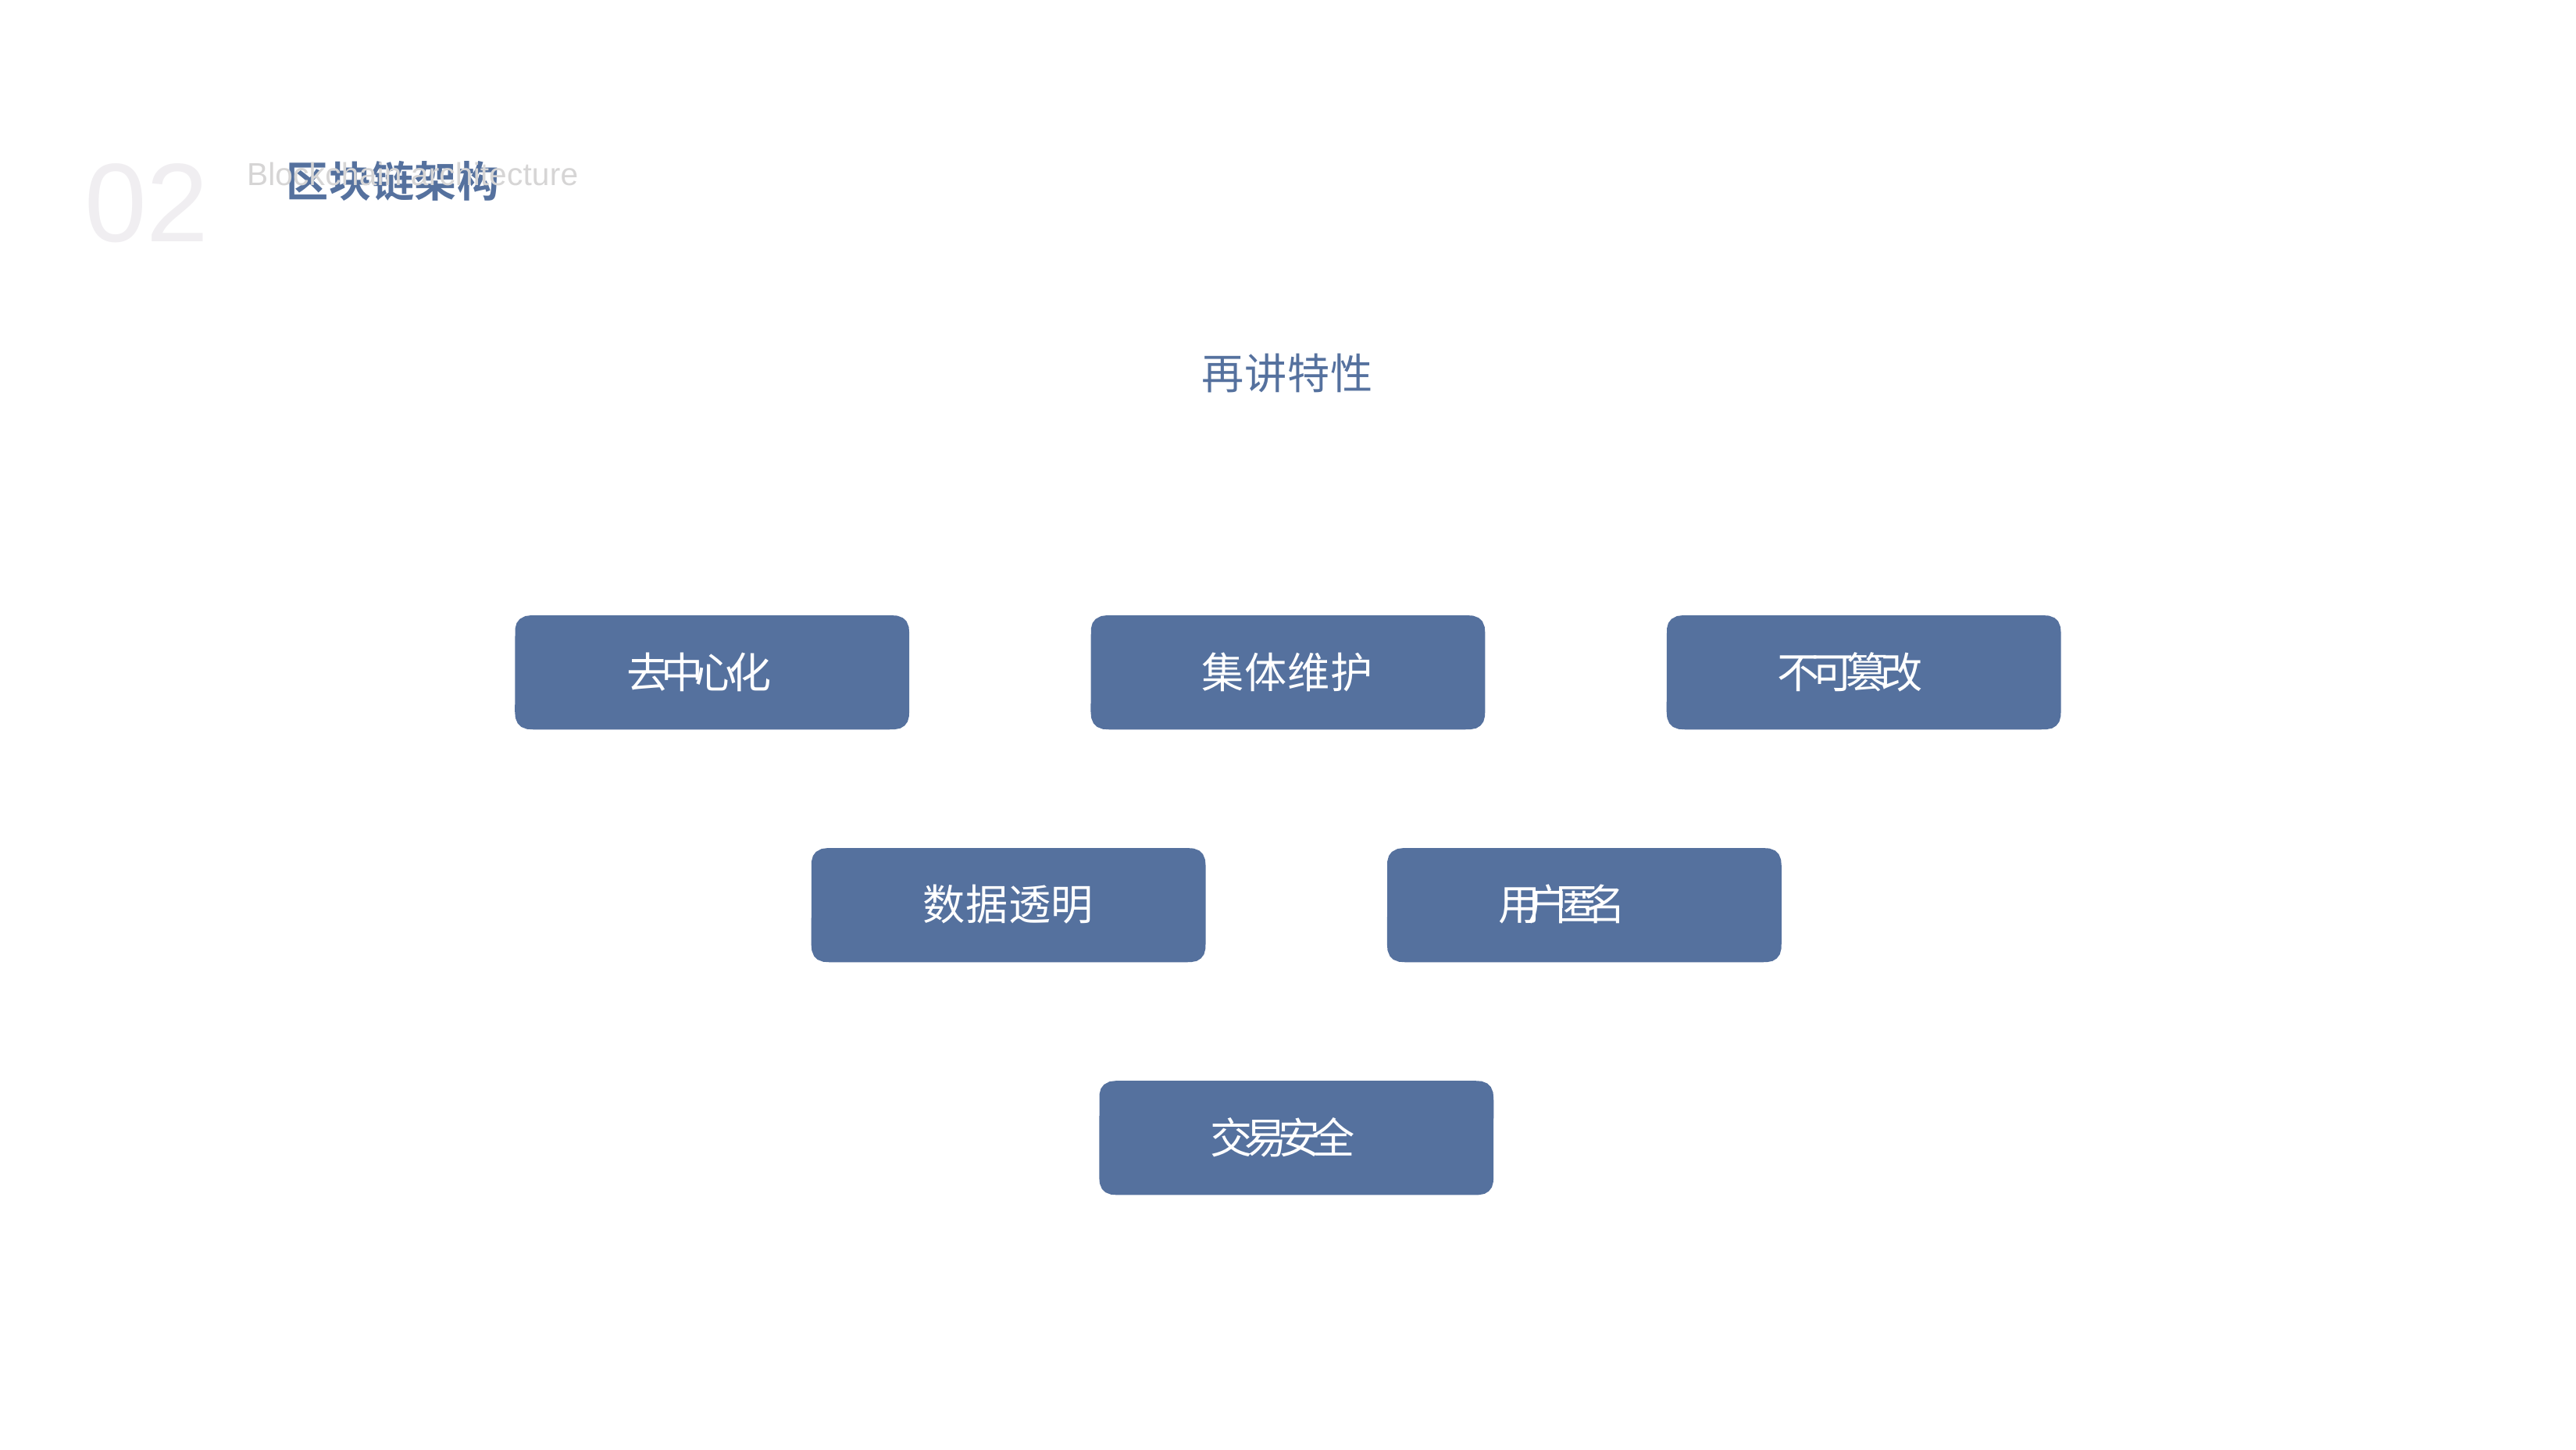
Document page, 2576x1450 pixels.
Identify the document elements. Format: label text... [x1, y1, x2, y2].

text_box [515, 615, 910, 730]
text_box [811, 848, 1206, 963]
text_box 交易安全 [1208, 1110, 1384, 1163]
title 02 区块链架构 [83, 4, 2493, 264]
text_box ⽤户匿名 [1497, 878, 1672, 929]
text_box [1386, 848, 1782, 963]
text_box [1090, 615, 1486, 730]
text_box 不可篡改 [1775, 645, 1951, 696]
text_box 再讲特性 [1200, 346, 1375, 397]
text_box [1099, 1081, 1494, 1195]
text_box [1666, 615, 2061, 730]
text_box 集体维护 [1200, 645, 1375, 696]
text_box Blockchain architecture [244, 153, 582, 192]
text_box 数据透明 [921, 878, 1097, 929]
text_box 去中⼼化 [625, 645, 801, 696]
